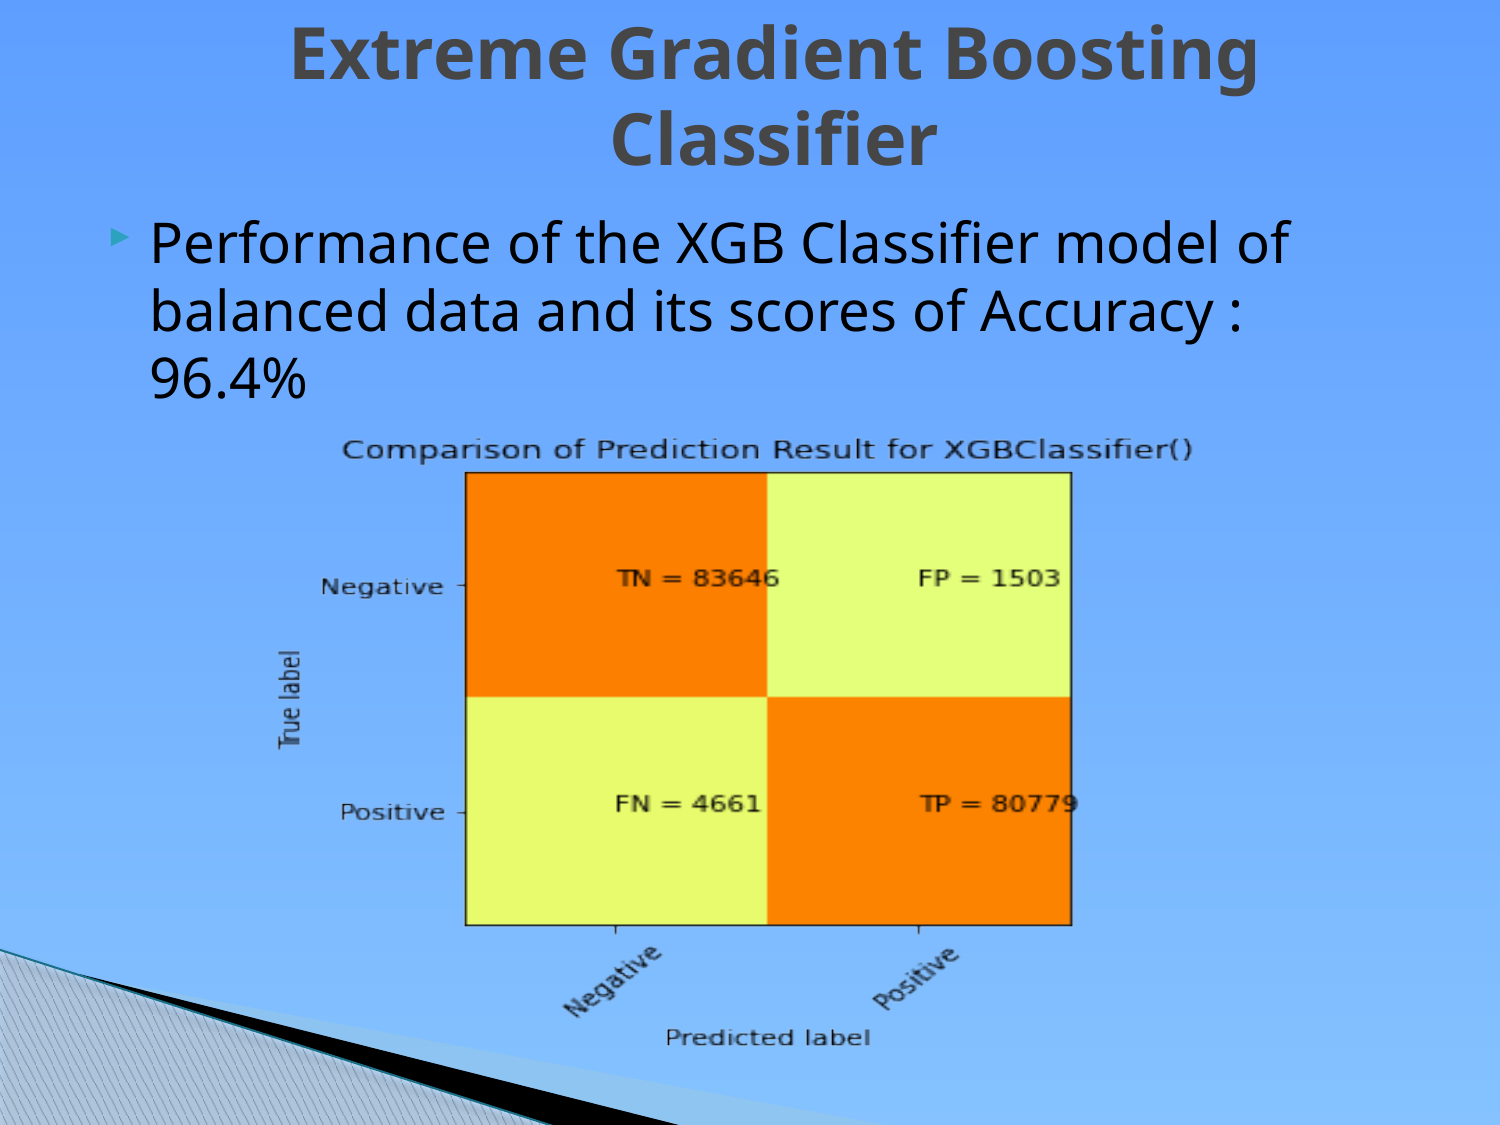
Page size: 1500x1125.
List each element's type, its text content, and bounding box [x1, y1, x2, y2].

picture [262, 424, 1213, 1065]
list Performance of the XGB Classifier model of balanced data and its scores of Accuracy : 96.4% [75, 200, 1425, 450]
title Extreme Gradient Boosting Classifier [99, 0, 1450, 188]
